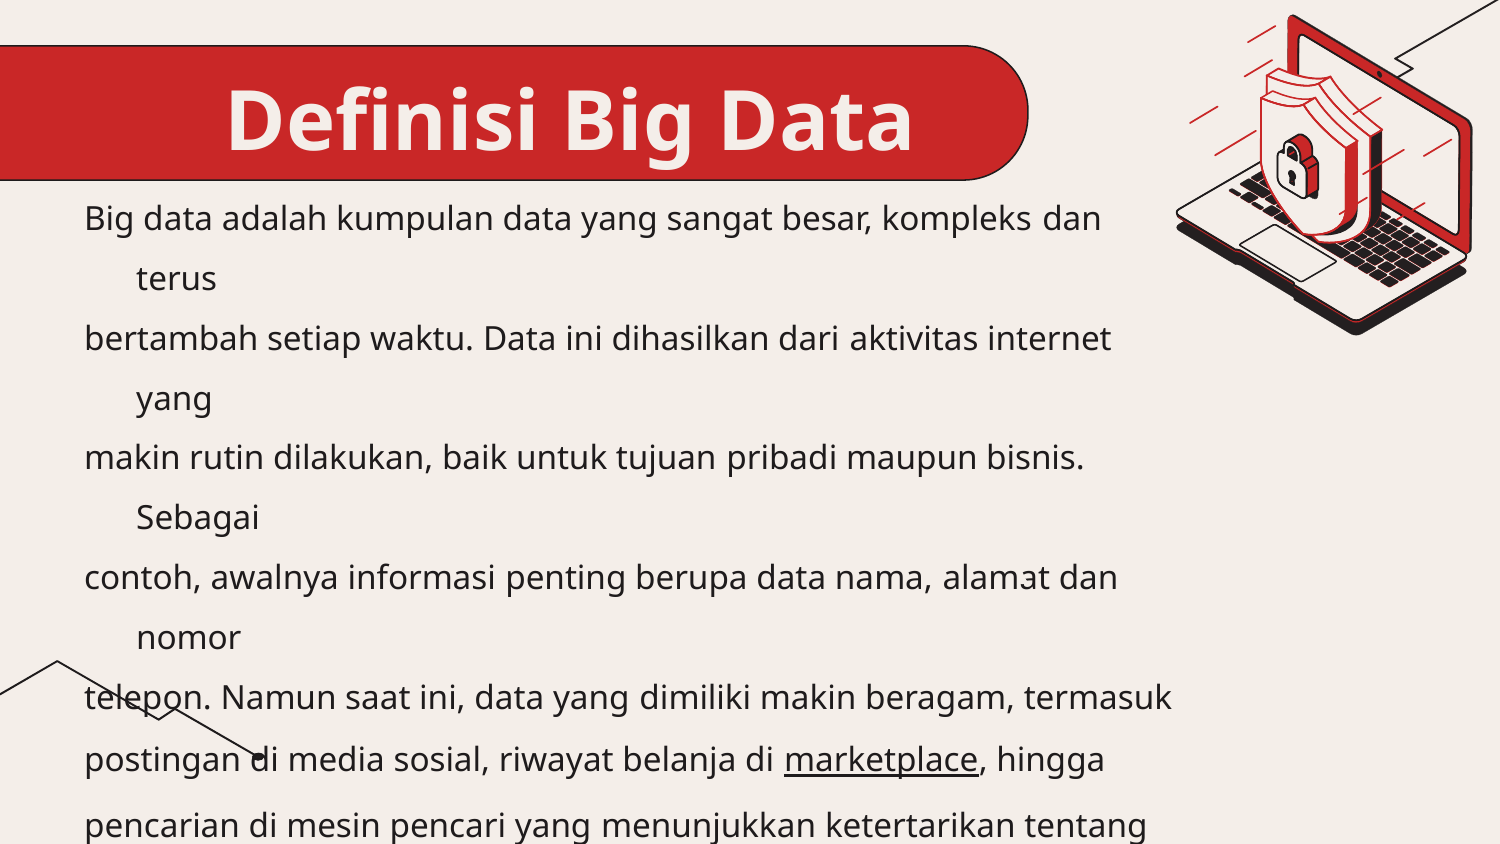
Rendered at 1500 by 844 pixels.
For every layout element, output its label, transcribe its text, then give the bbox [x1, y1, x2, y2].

text_box [975, 46, 1028, 161]
text_box [1017, 578, 1028, 585]
subtitle Big data adalah kumpulan data yang sangat besar, kompleks dan terus bertambah setiap waktu. Data ini dihasilkan dari aktivitas internet yang makin rutin dilakukan, baik untuk tujuan pribadi maupun bisnis. Sebagai contoh, awalnya informasi penting berupa data nama, alamat dan nomor telepon. Namun saat ini, data yang dimiliki makin beragam, termasuk postingan di media sosial, riwayat belanja di marketplace, hingga pencarian di mesin pencari yang menunjukkan ketertarikan tentang suatu topik. Semua data tersebut terus dihasilkan bersamaan dengan data dari pengguna lain di seluruh dunia. Bahkan, pengguna internet menghasilkan data sekitar 2,5 quintillion bytes setiap hari. Peran big data bagi bisnis cukup besar. [46, 161, 1170, 310]
title Definisi Big Data [209, 43, 975, 161]
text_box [1175, 14, 1473, 336]
text_box [0, 45, 209, 181]
